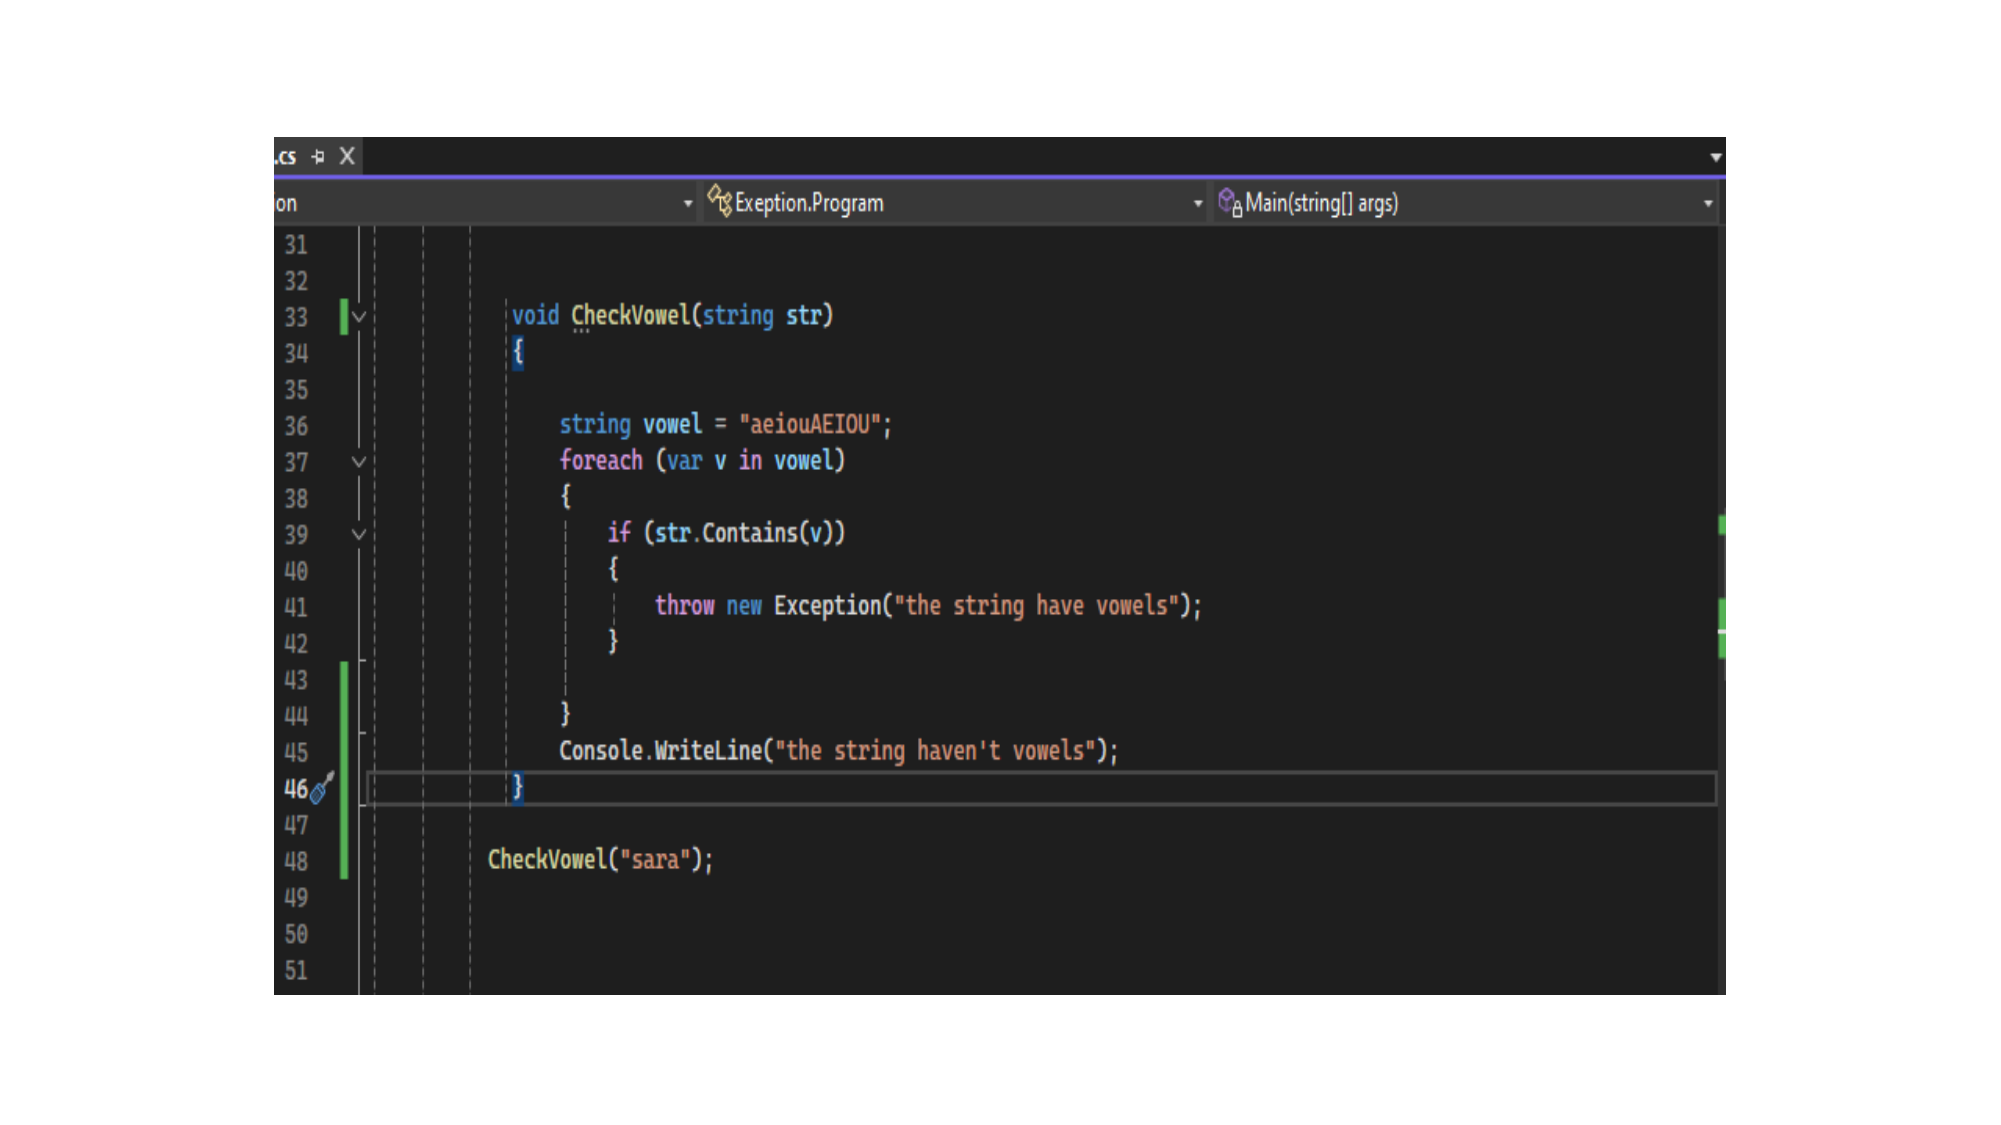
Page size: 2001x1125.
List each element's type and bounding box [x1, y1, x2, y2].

picture [274, 137, 1726, 995]
